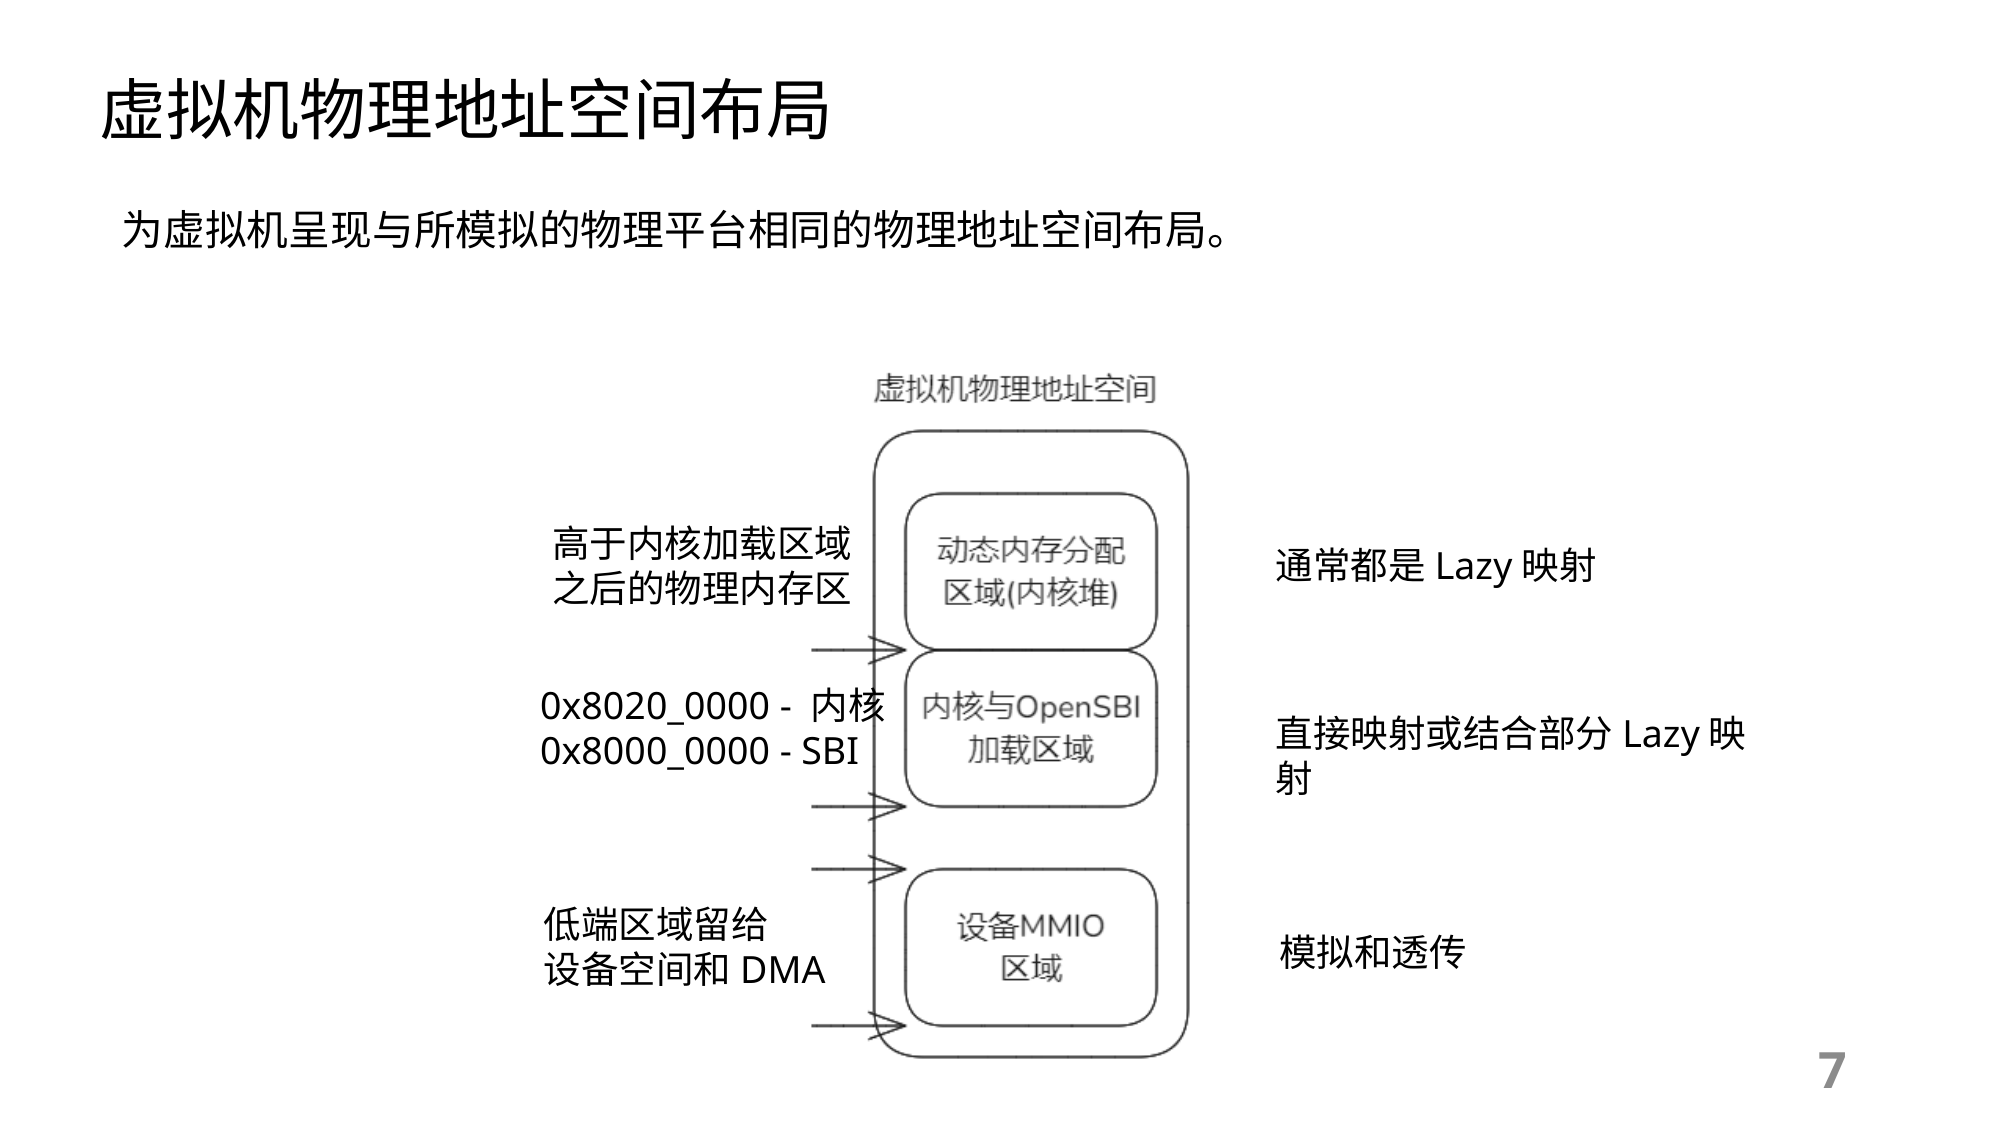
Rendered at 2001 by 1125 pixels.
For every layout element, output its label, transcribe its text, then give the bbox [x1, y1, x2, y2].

picture [796, 353, 1204, 1073]
text_box 0x8020_0000 - 内核 0x8000_0000 - SBI [525, 674, 796, 780]
text_box 为虚拟机呈现与所模拟的物理平台相同的物理地址空间布局。 [106, 196, 1264, 262]
text_box 高于内核加载区域 之后的物理内存区 [537, 512, 796, 618]
slide_number 7 [1412, 1042, 1863, 1103]
text_box 低端区域留给 设备空间和DMA [529, 893, 796, 998]
text_box 虚拟机物理地址空间布局 [84, 60, 1000, 156]
text_box 模拟和透传 [1264, 921, 1482, 981]
text_box 直接映射或结合部分Lazy映射 [1261, 702, 1792, 808]
text_box 通常都是Lazy映射 [1261, 535, 1621, 595]
